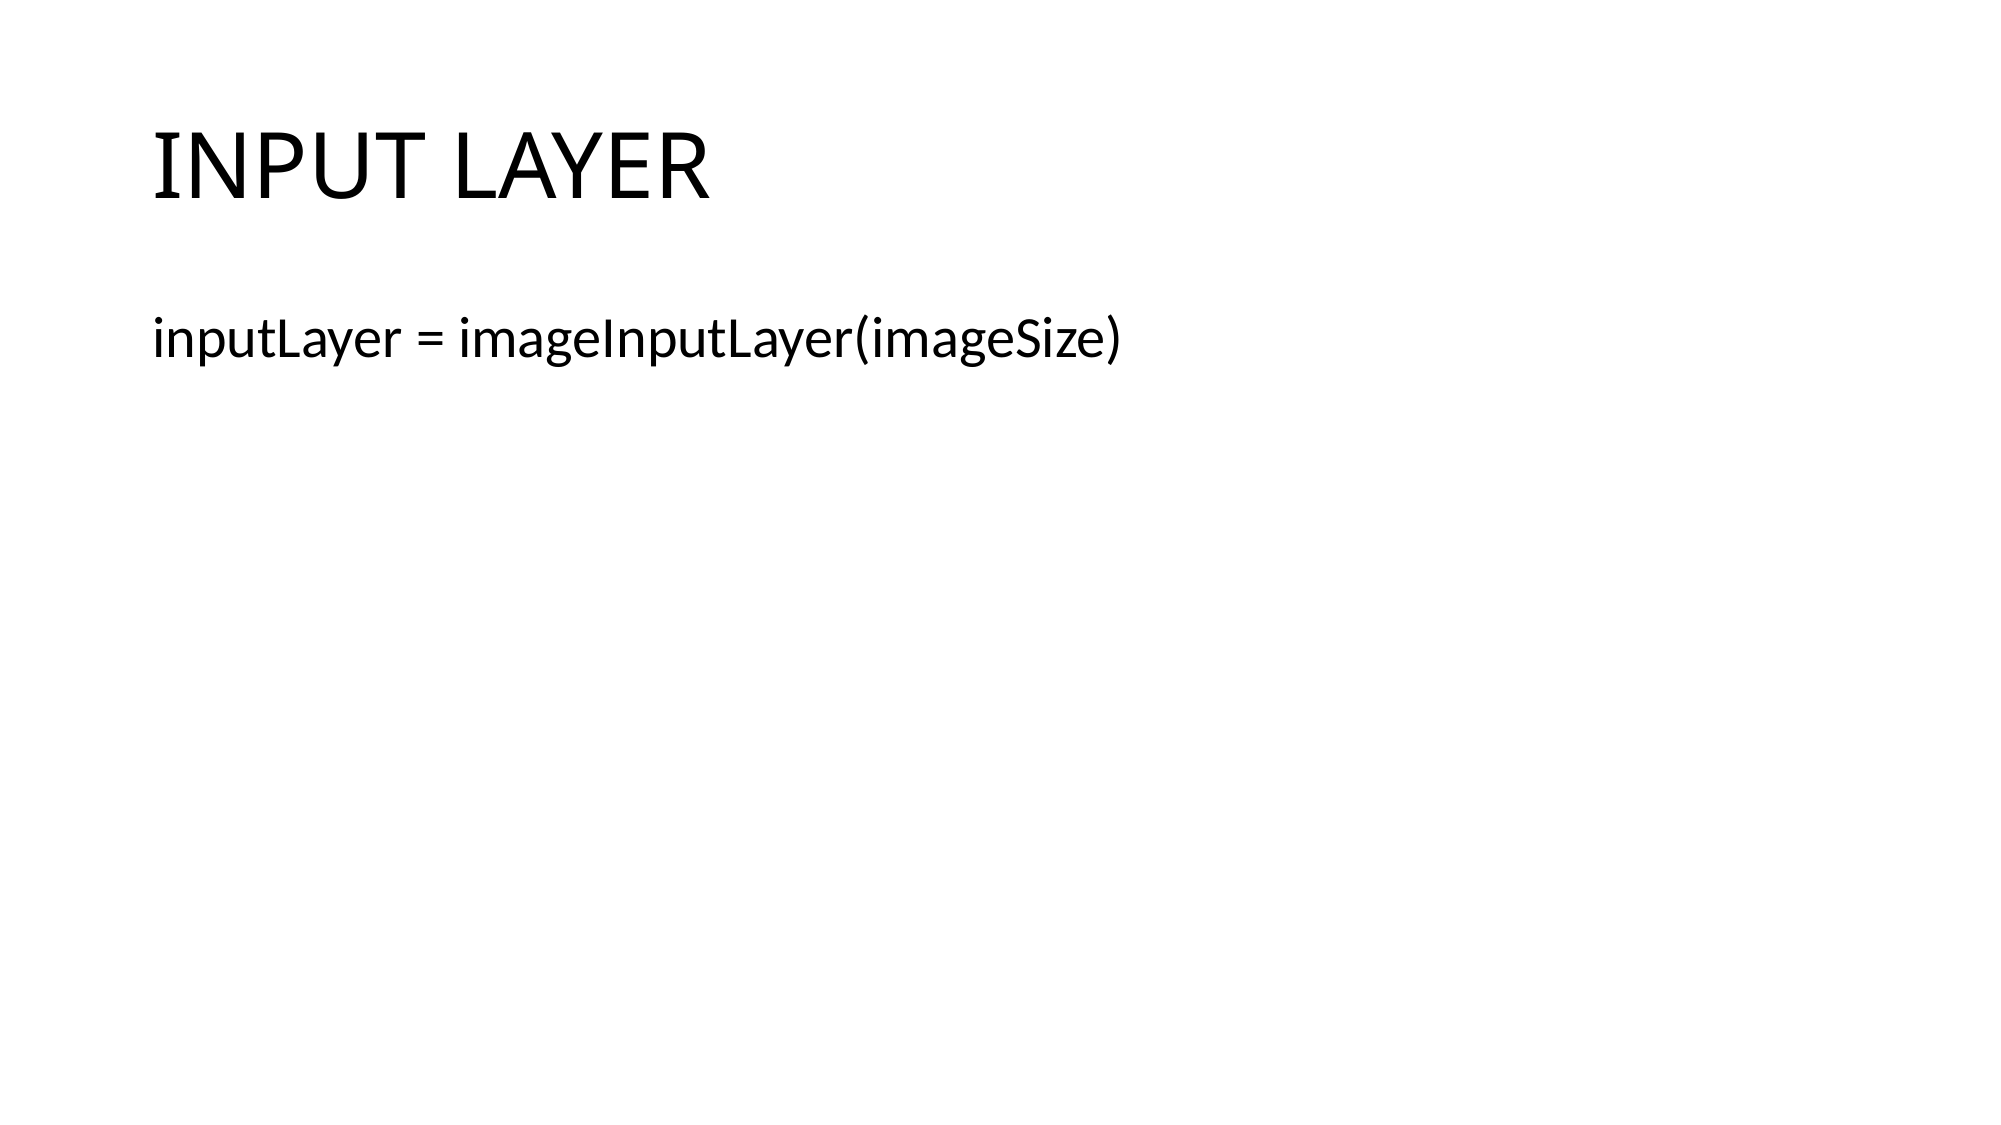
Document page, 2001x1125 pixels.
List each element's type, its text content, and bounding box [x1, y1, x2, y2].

title INPUT LAYER [137, 59, 1863, 278]
list inputLayer = imageInputLayer(imageSize) [137, 299, 1863, 1014]
